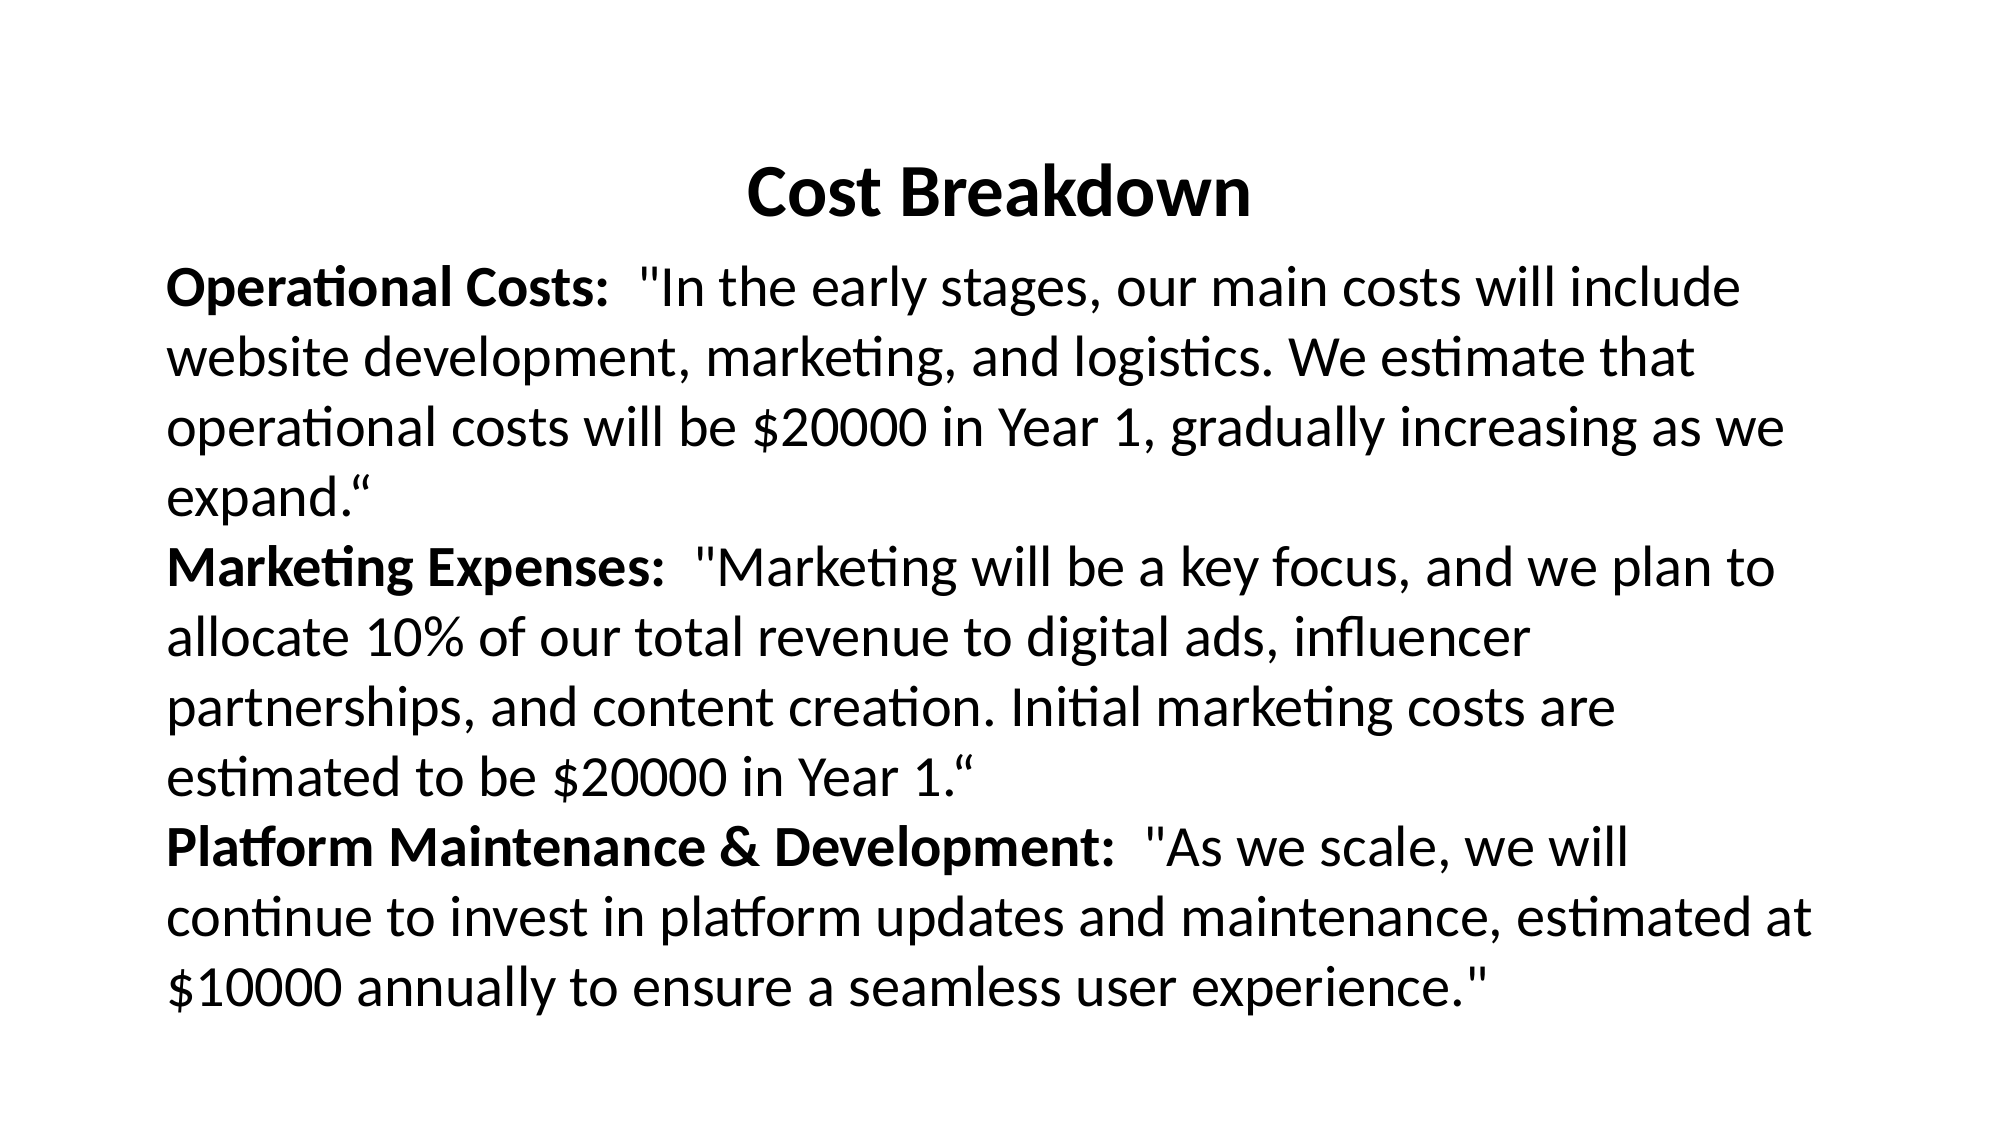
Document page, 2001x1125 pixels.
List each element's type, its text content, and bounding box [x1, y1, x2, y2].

text_box Cost Breakdown [203, 134, 1797, 239]
text_box Operational Costs: "In the early stages, our main costs will include website development, marketing, and logistics. We estimate that operational costs will be $20000 in Year 1, gradually increasing as we expand.“ Marketing Expenses: "Marketing will be a key focus, and we plan to allocate 10% of our total revenue to digital ads, influencer partnerships, and content creation. Initial marketing costs are estimated to be $20000 in Year 1.“ Platform Maintenance & Development: "As we scale, we will continue to invest in platform updates and maintenance, estimated at $10000 annually to ensure a seamless user experience." [151, 240, 1849, 1025]
